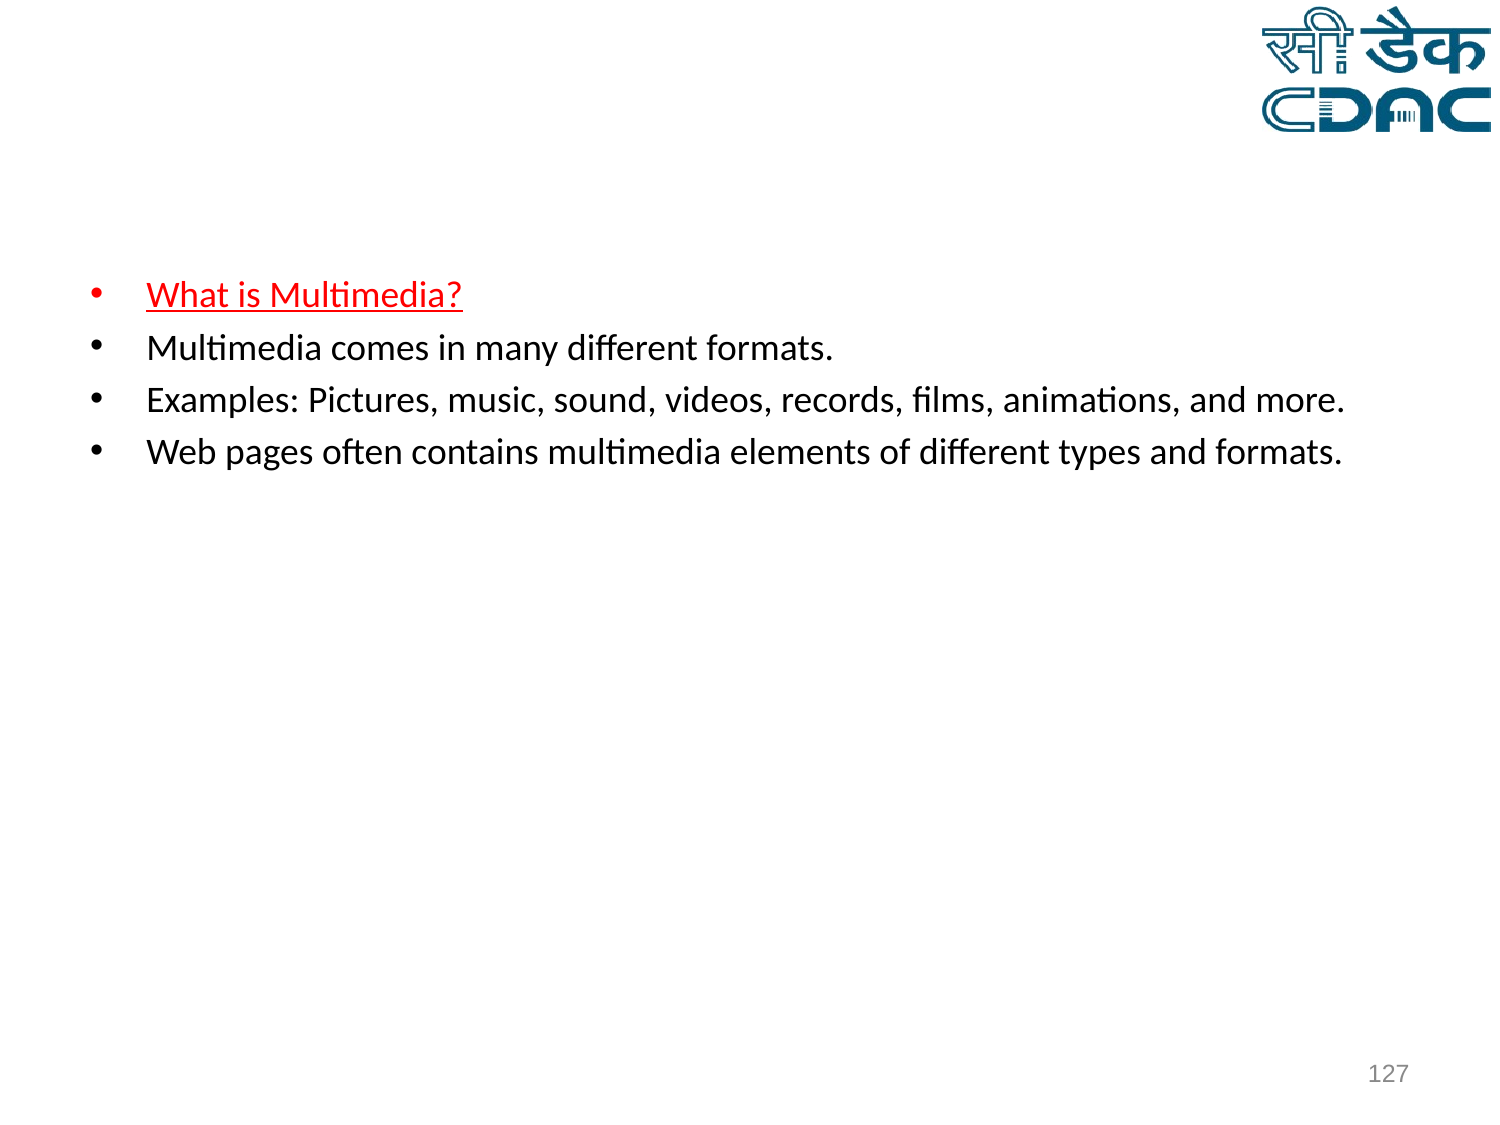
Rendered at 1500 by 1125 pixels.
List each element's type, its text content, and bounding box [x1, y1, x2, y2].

picture [1262, 6, 1491, 132]
picture [1390, 98, 1421, 132]
text_box ‹#› [1074, 1042, 1425, 1103]
list What is Multimedia? Multimedia comes in many different formats. Examples: Pictures, music, sound, videos, records, films, animations, and more. Web pages often contains multimedia elements of different types and formats. [75, 262, 1425, 1005]
picture [1262, 113, 1281, 132]
